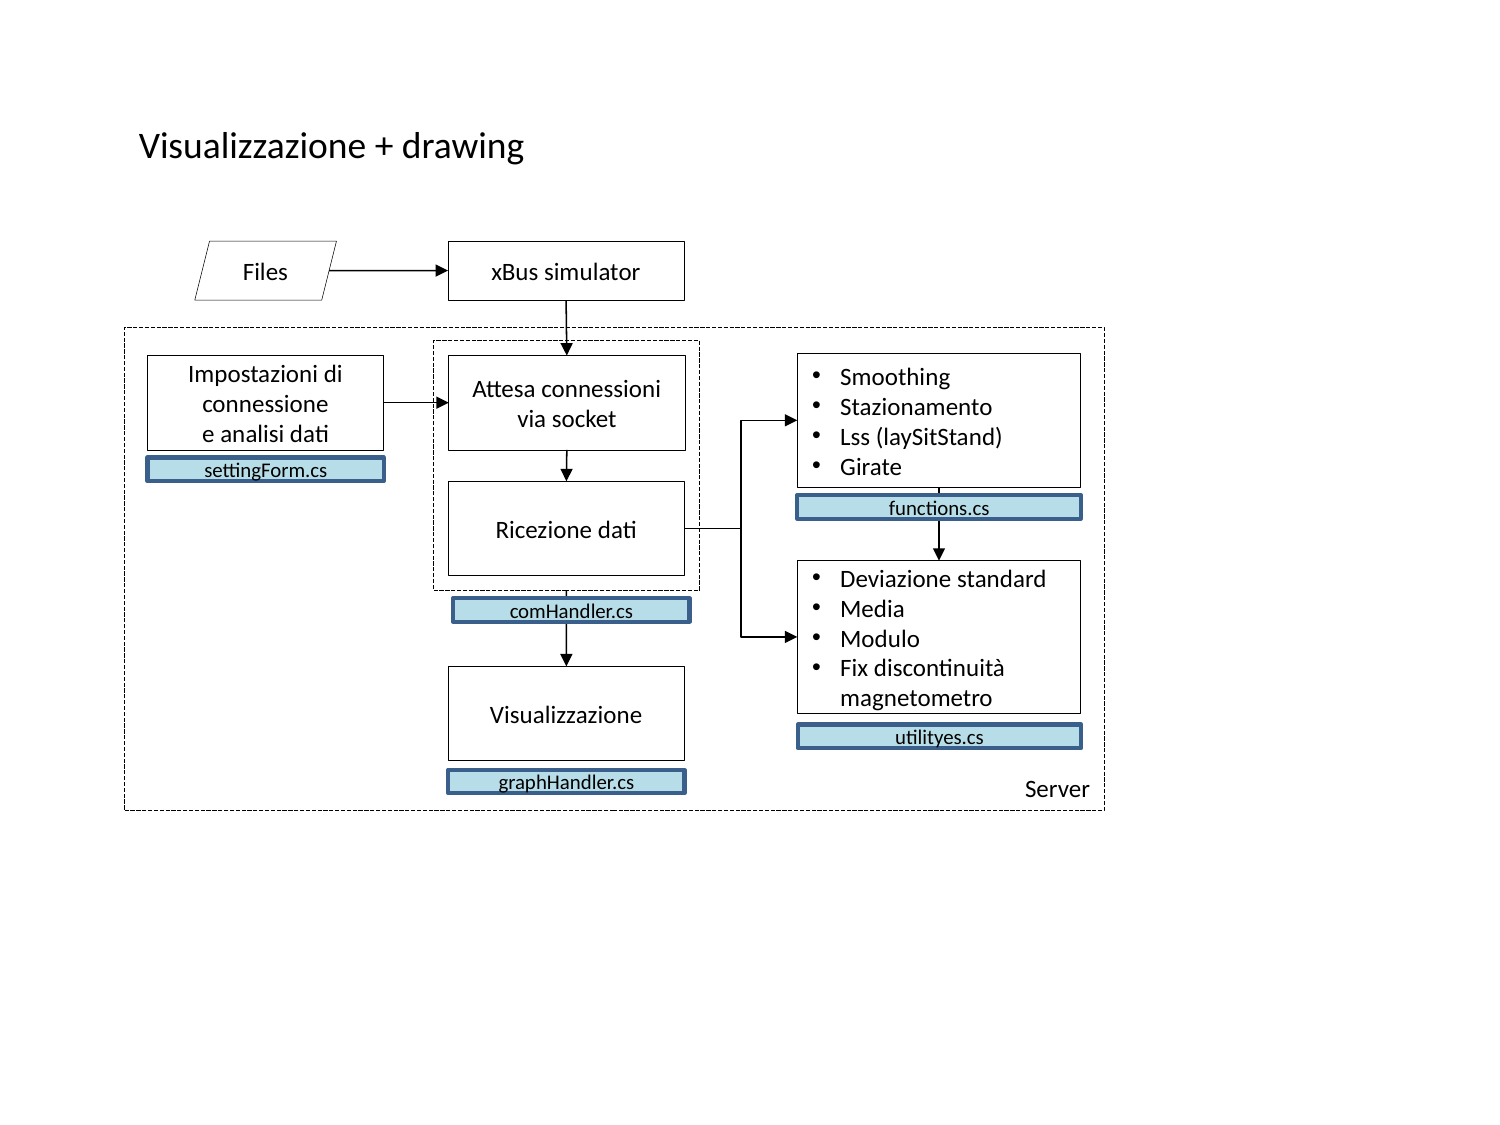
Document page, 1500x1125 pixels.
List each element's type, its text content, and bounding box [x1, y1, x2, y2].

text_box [123, 240, 1153, 811]
text_box Visualizzazione + drawing [123, 113, 750, 174]
